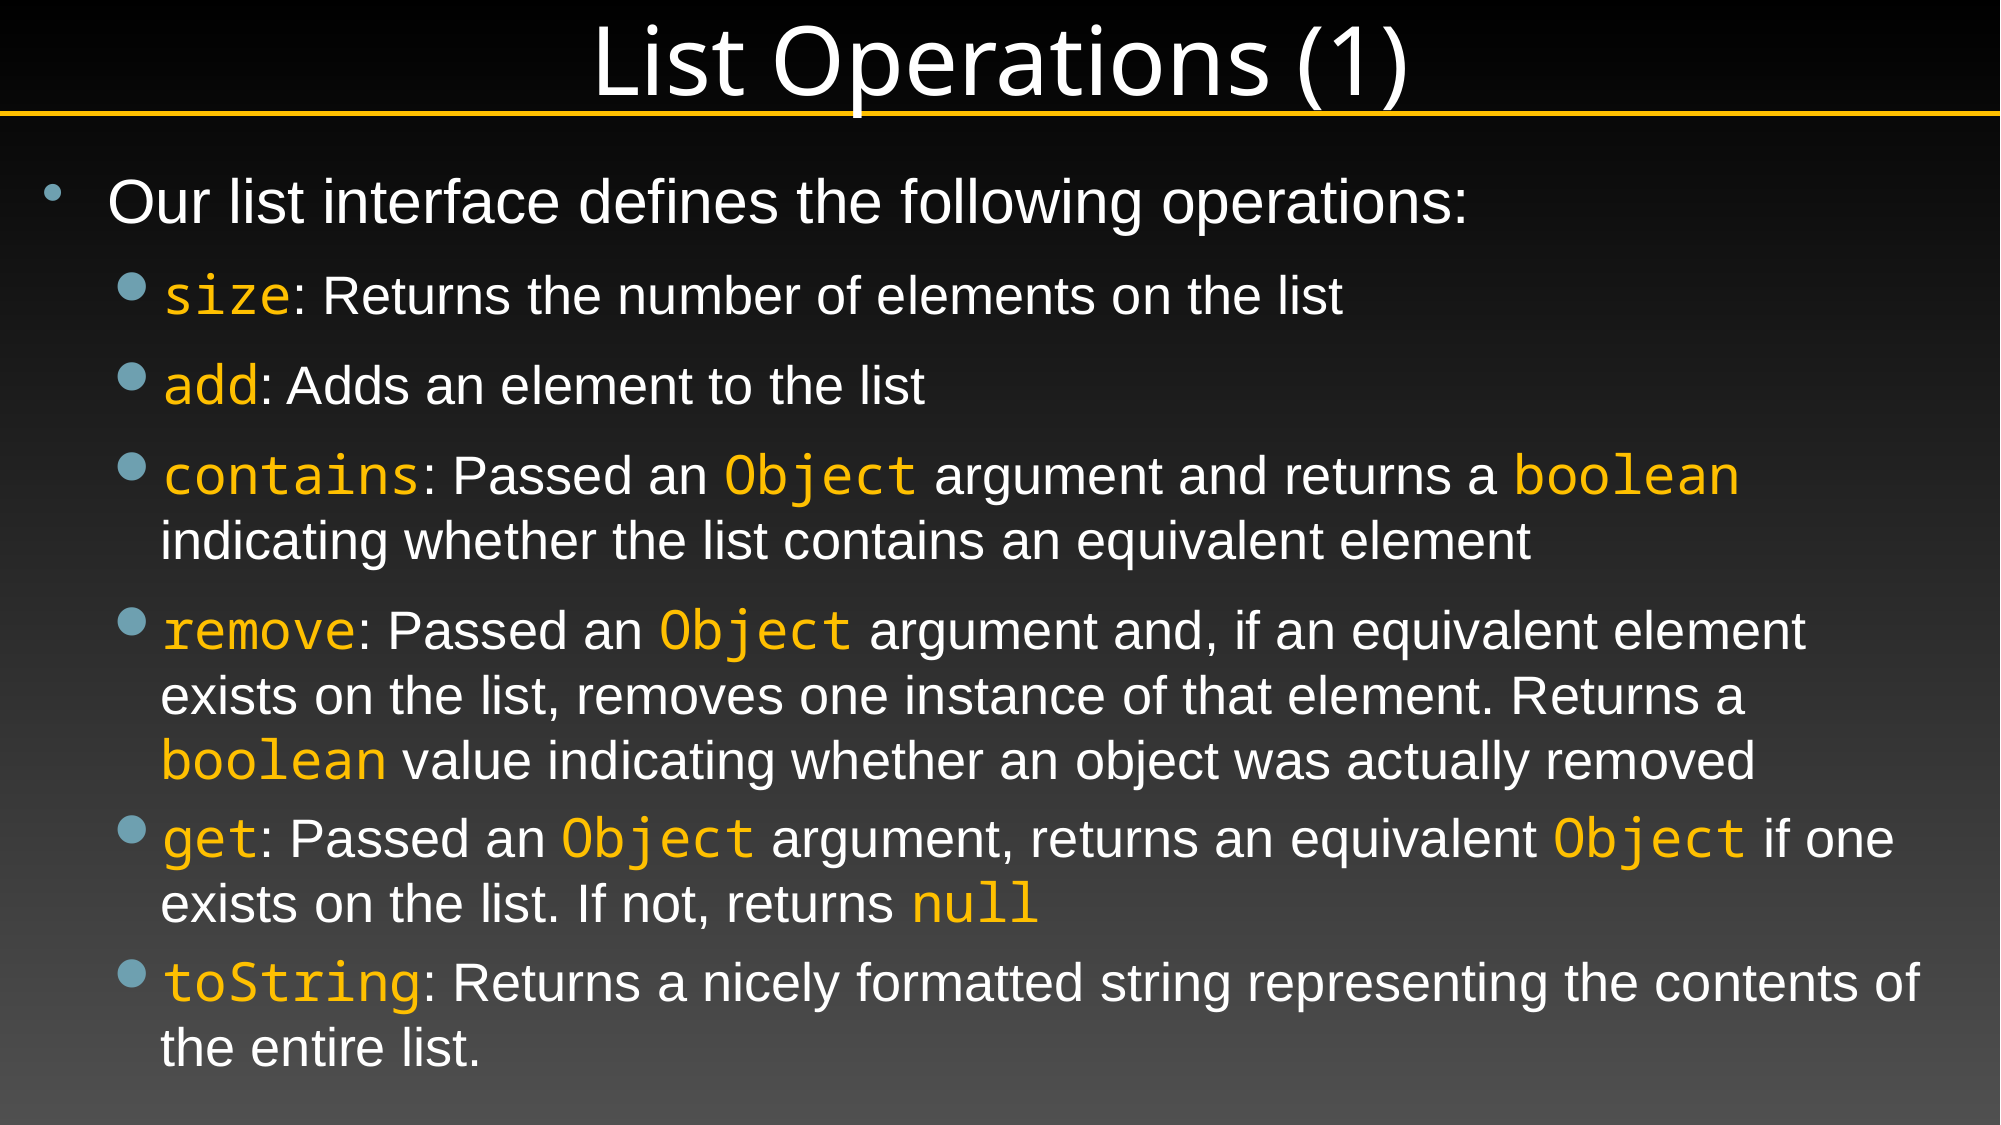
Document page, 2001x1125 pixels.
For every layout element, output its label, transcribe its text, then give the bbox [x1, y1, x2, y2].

title List Operations (1) [249, 0, 1751, 116]
list Our list interface defines the following operations: size: Returns the number of elements on the list add: Adds an element to the list contains: Passed an Object argument and returns a boolean indicating whether the list contains an equivalent element remove: Passed an Object argument and, if an equivalent element exists on the list, removes one instance of that element. Returns a boolean value indicating whether an object was actually removed get: Passed an Object argument, returns an equivalent Object if one exists on the list. If not, returns null toString: Returns a nicely formatted string representing the contents of the entire list. [23, 152, 1977, 1092]
